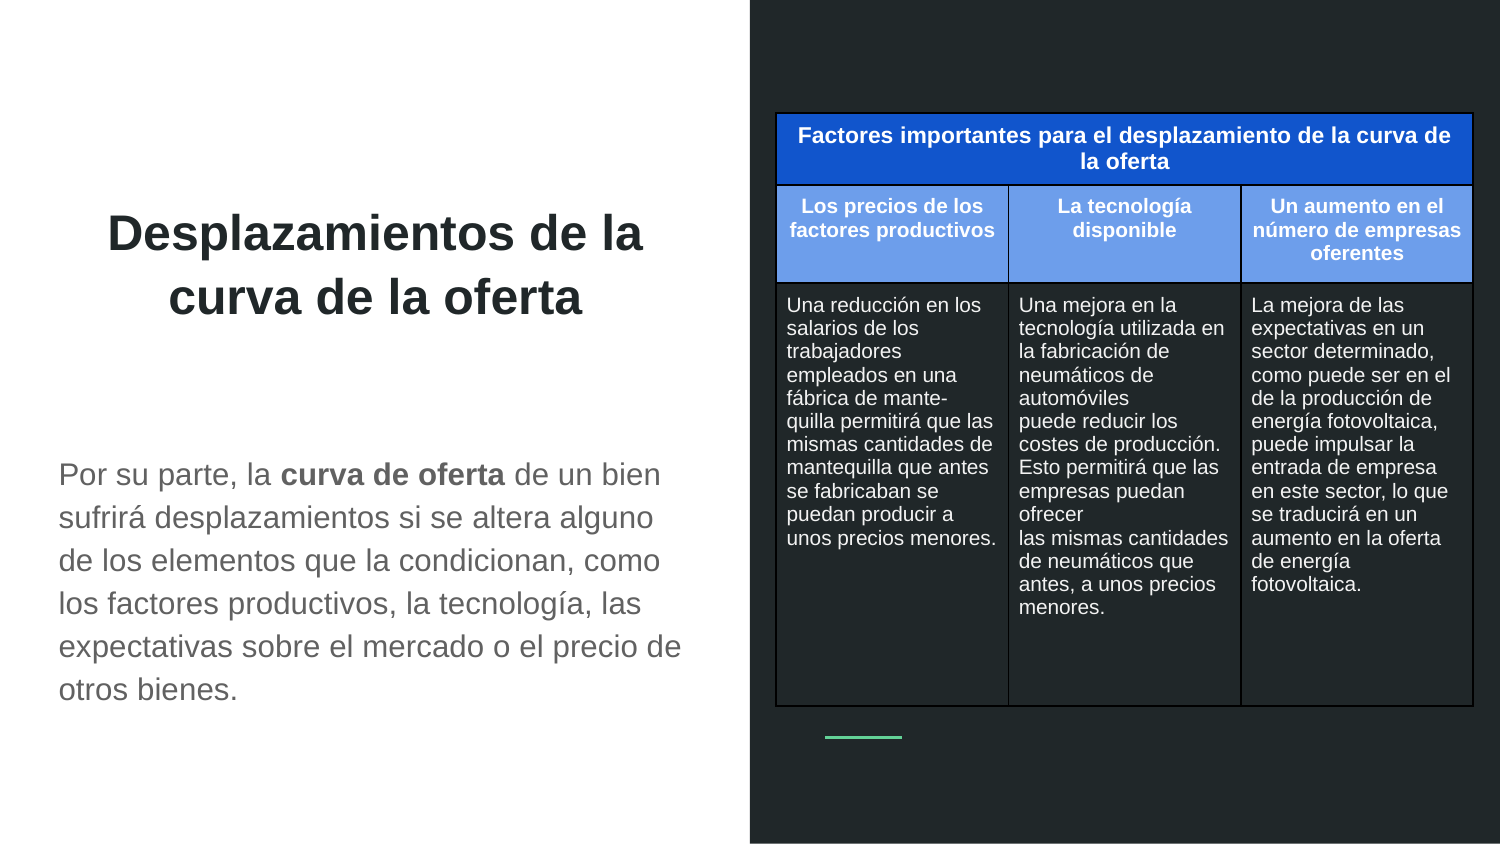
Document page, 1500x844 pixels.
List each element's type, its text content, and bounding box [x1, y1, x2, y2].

title Desplazamientos de la curva de la oferta [43, 92, 708, 341]
table_cell Una reducción en los salarios de los trabajadores empleados en una fábrica de mante- quilla permitirá que las mismas cantidades de mantequilla que antes se fabricaban se puedan producir a unos precios menores. [777, 284, 1008, 705]
table_header Factores importantes para el desplazamiento de la curva de la oferta [777, 114, 1472, 184]
table_cell Un aumento en el número de empresas oferentes [1242, 186, 1472, 282]
table_cell Los precios de los factores productivos [777, 186, 1008, 282]
table_cell Una mejora en la tecnología utilizada en la fabricación de neumáticos de automóviles puede reducir los costes de producción. Esto permitirá que las empresas puedan ofrecer las mismas cantidades de neumáticos que antes, a unos precios menores. [1009, 284, 1240, 705]
table_cell La tecnología disponible [1009, 186, 1240, 282]
table_cell La mejora de las expectativas en un sector determinado, como puede ser en el de la producción de energía fotovoltaica, puede impulsar la entrada de empresa en este sector, lo que se traducirá en un aumento en la oferta de energía fotovoltaica. [1242, 284, 1472, 705]
subtitle Por su parte, la curva de oferta de un bien sufrirá desplazamientos si se altera alguno de los elementos que la condicionan, como los factores productivos, la tecnología, las expectativas sobre el mercado o el precio de otros bienes. [43, 433, 708, 744]
